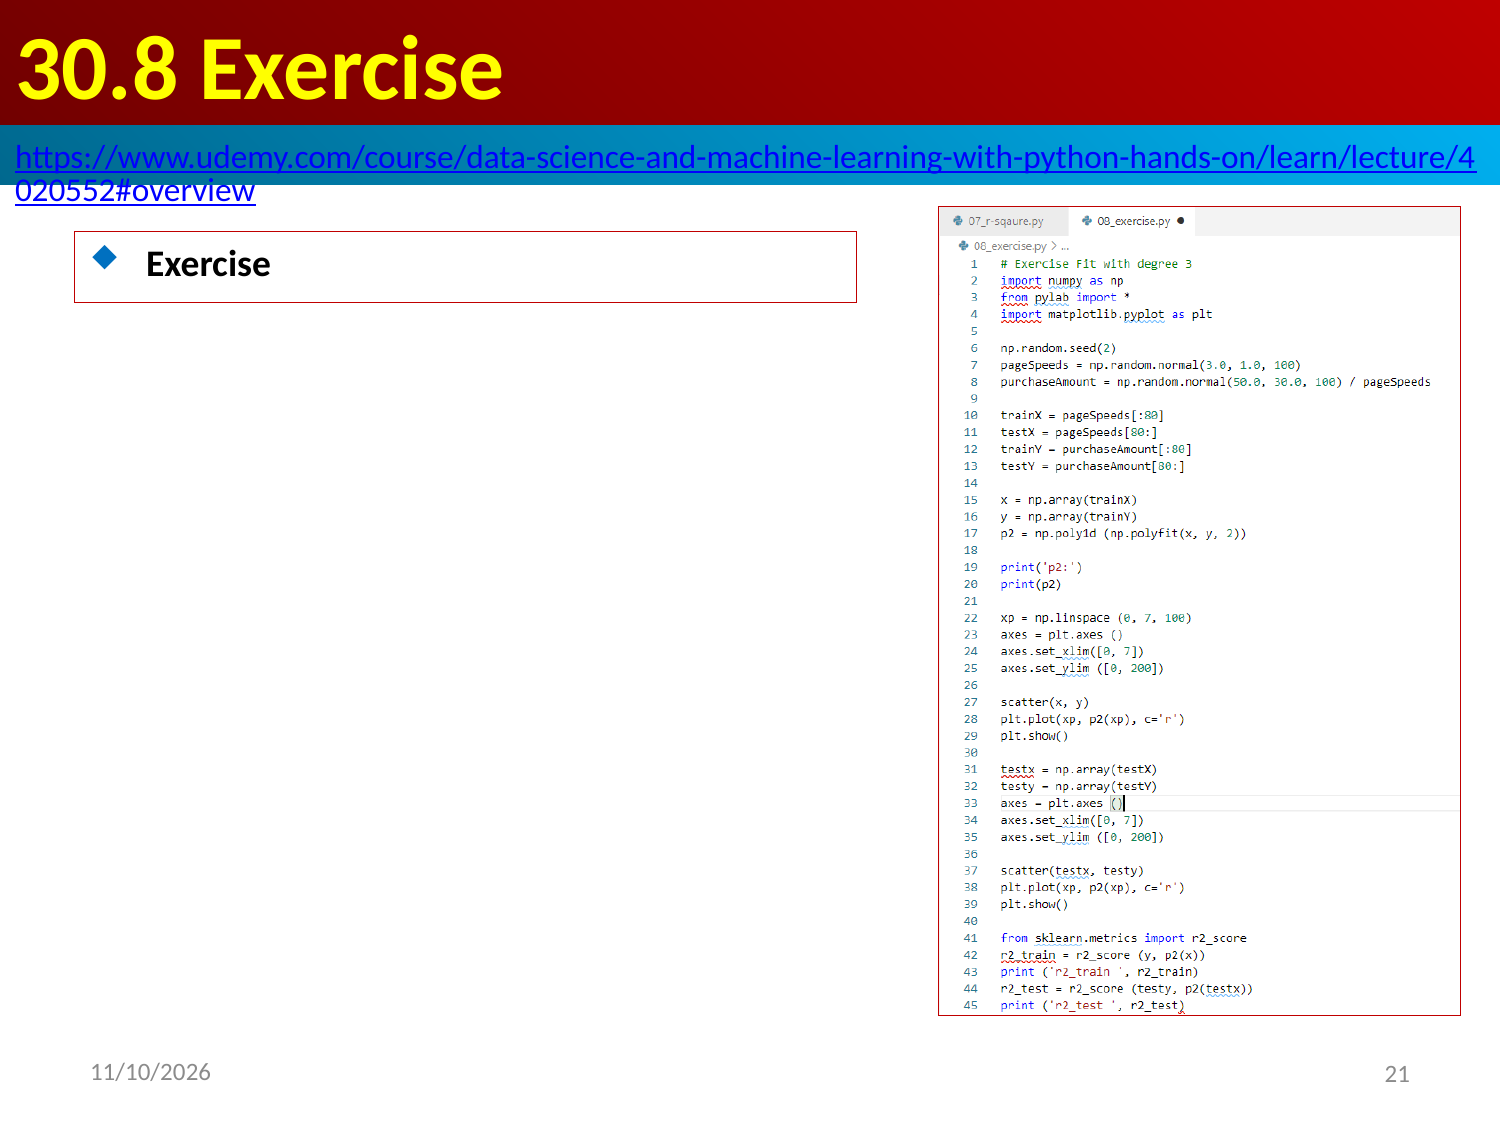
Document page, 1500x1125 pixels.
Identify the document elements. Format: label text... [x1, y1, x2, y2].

title 30.8 Exercise [0, 0, 1500, 125]
text_box https://www.udemy.com/course/data-science-and-machine-learning-with-python-hands-on/learn/lecture/4020552#overview [0, 125, 1500, 185]
slide_number 21 [1074, 1042, 1425, 1103]
picture [938, 206, 1461, 1016]
subtitle Exercise [74, 231, 857, 303]
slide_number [75, 1040, 425, 1101]
